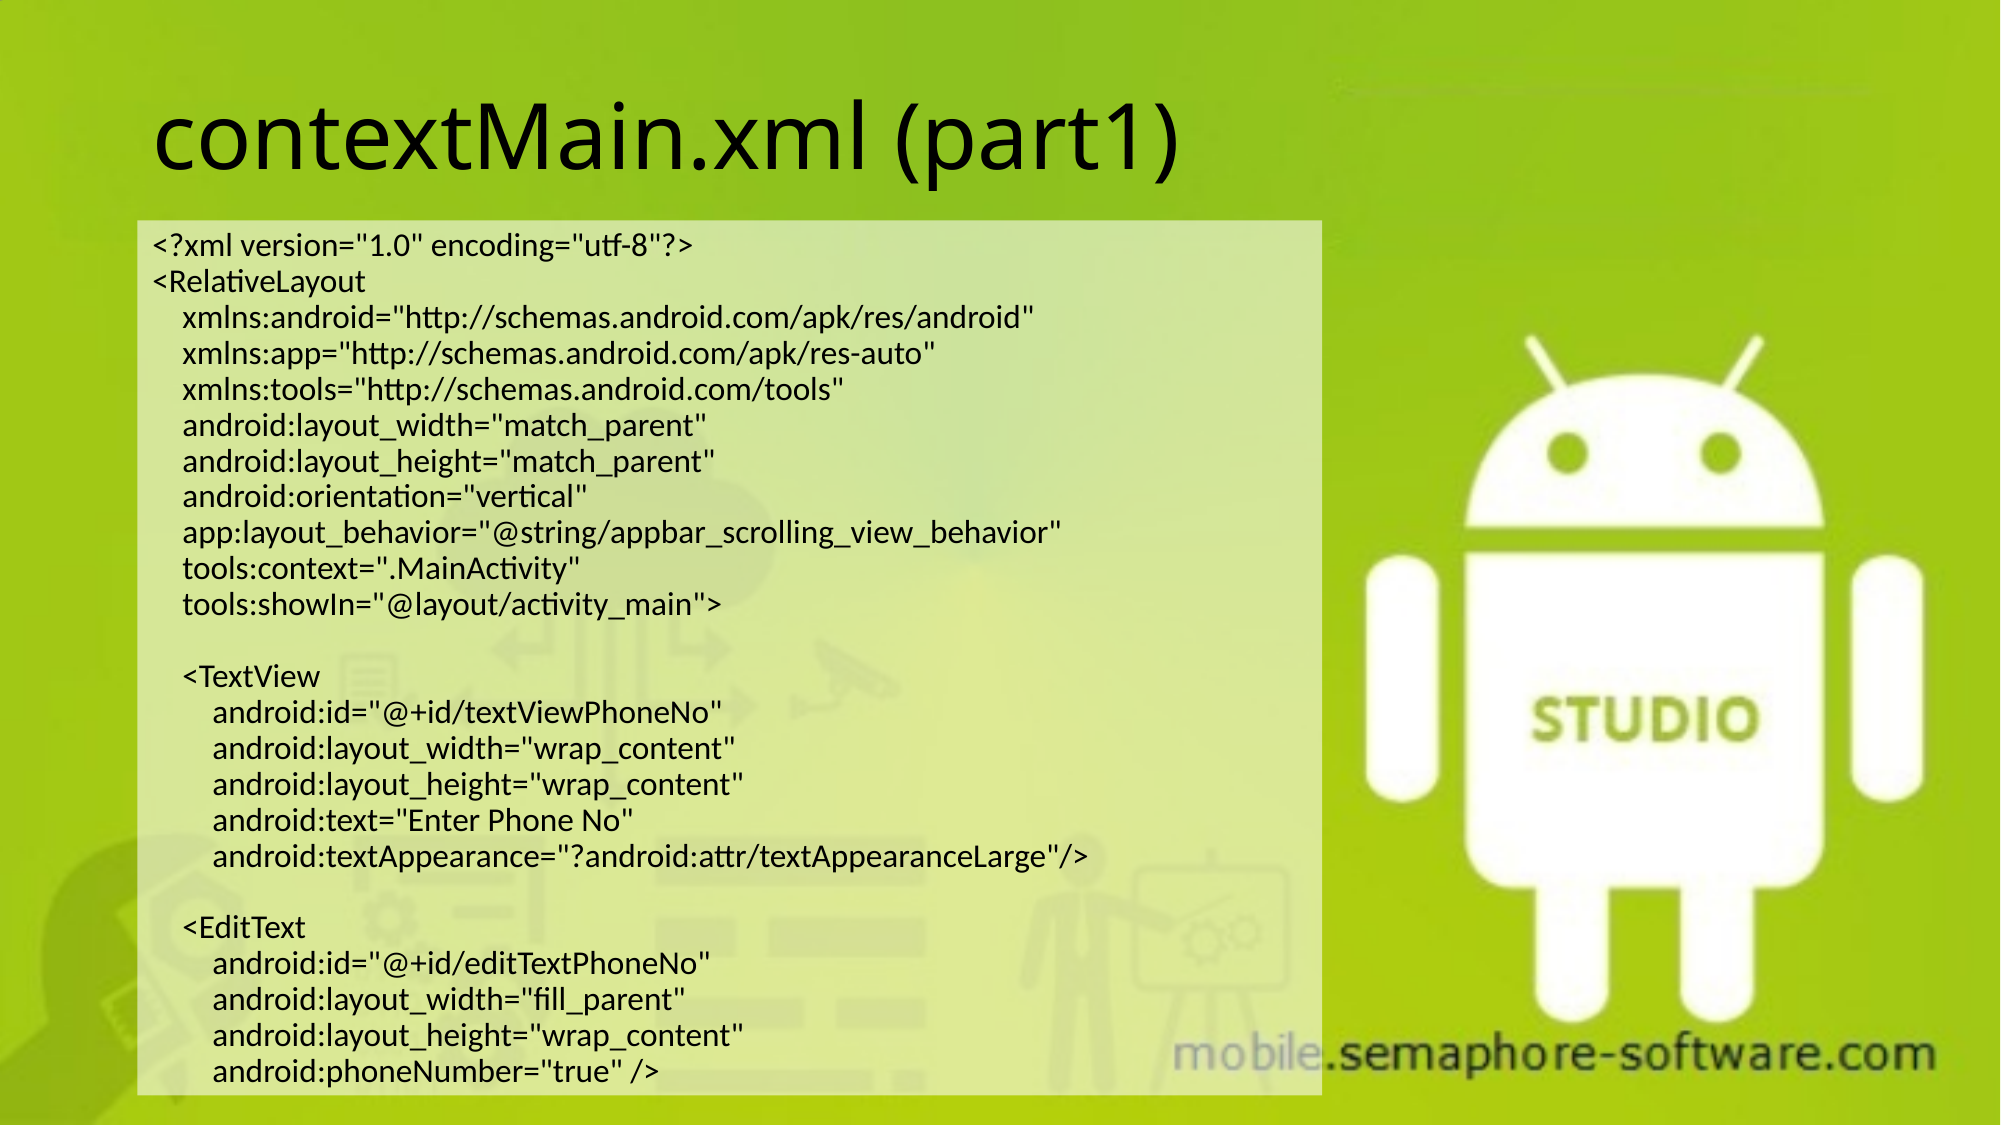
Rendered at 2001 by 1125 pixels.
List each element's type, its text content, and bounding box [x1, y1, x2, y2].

title contextMain.xml (part1) [137, 59, 1863, 221]
list <?xml version="1.0" encoding="utf-8"?> <RelativeLayout xmlns:android="http://schemas.android.com/apk/res/android" xmlns:app="http://schemas.android.com/apk/res-auto" xmlns:tools="http://schemas.android.com/tools" android:layout_width="match_parent" android:layout_height="match_parent" android:orientation="vertical" app:layout_behavior="@string/appbar_scrolling_view_behavior" tools:context=".MainActivity" tools:showIn="@layout/activity_main"> <TextView android:id="@+id/textViewPhoneNo" android:layout_width="wrap_content" android:layout_height="wrap_content" android:text="Enter Phone No" android:textAppearance="?android:attr/textAppearanceLarge"/> <EditText android:id="@+id/editTextPhoneNo" android:layout_width="fill_parent" android:layout_height="wrap_content" android:phoneNumber="true" /> [137, 220, 1323, 1096]
picture [0, 0, 2001, 1125]
